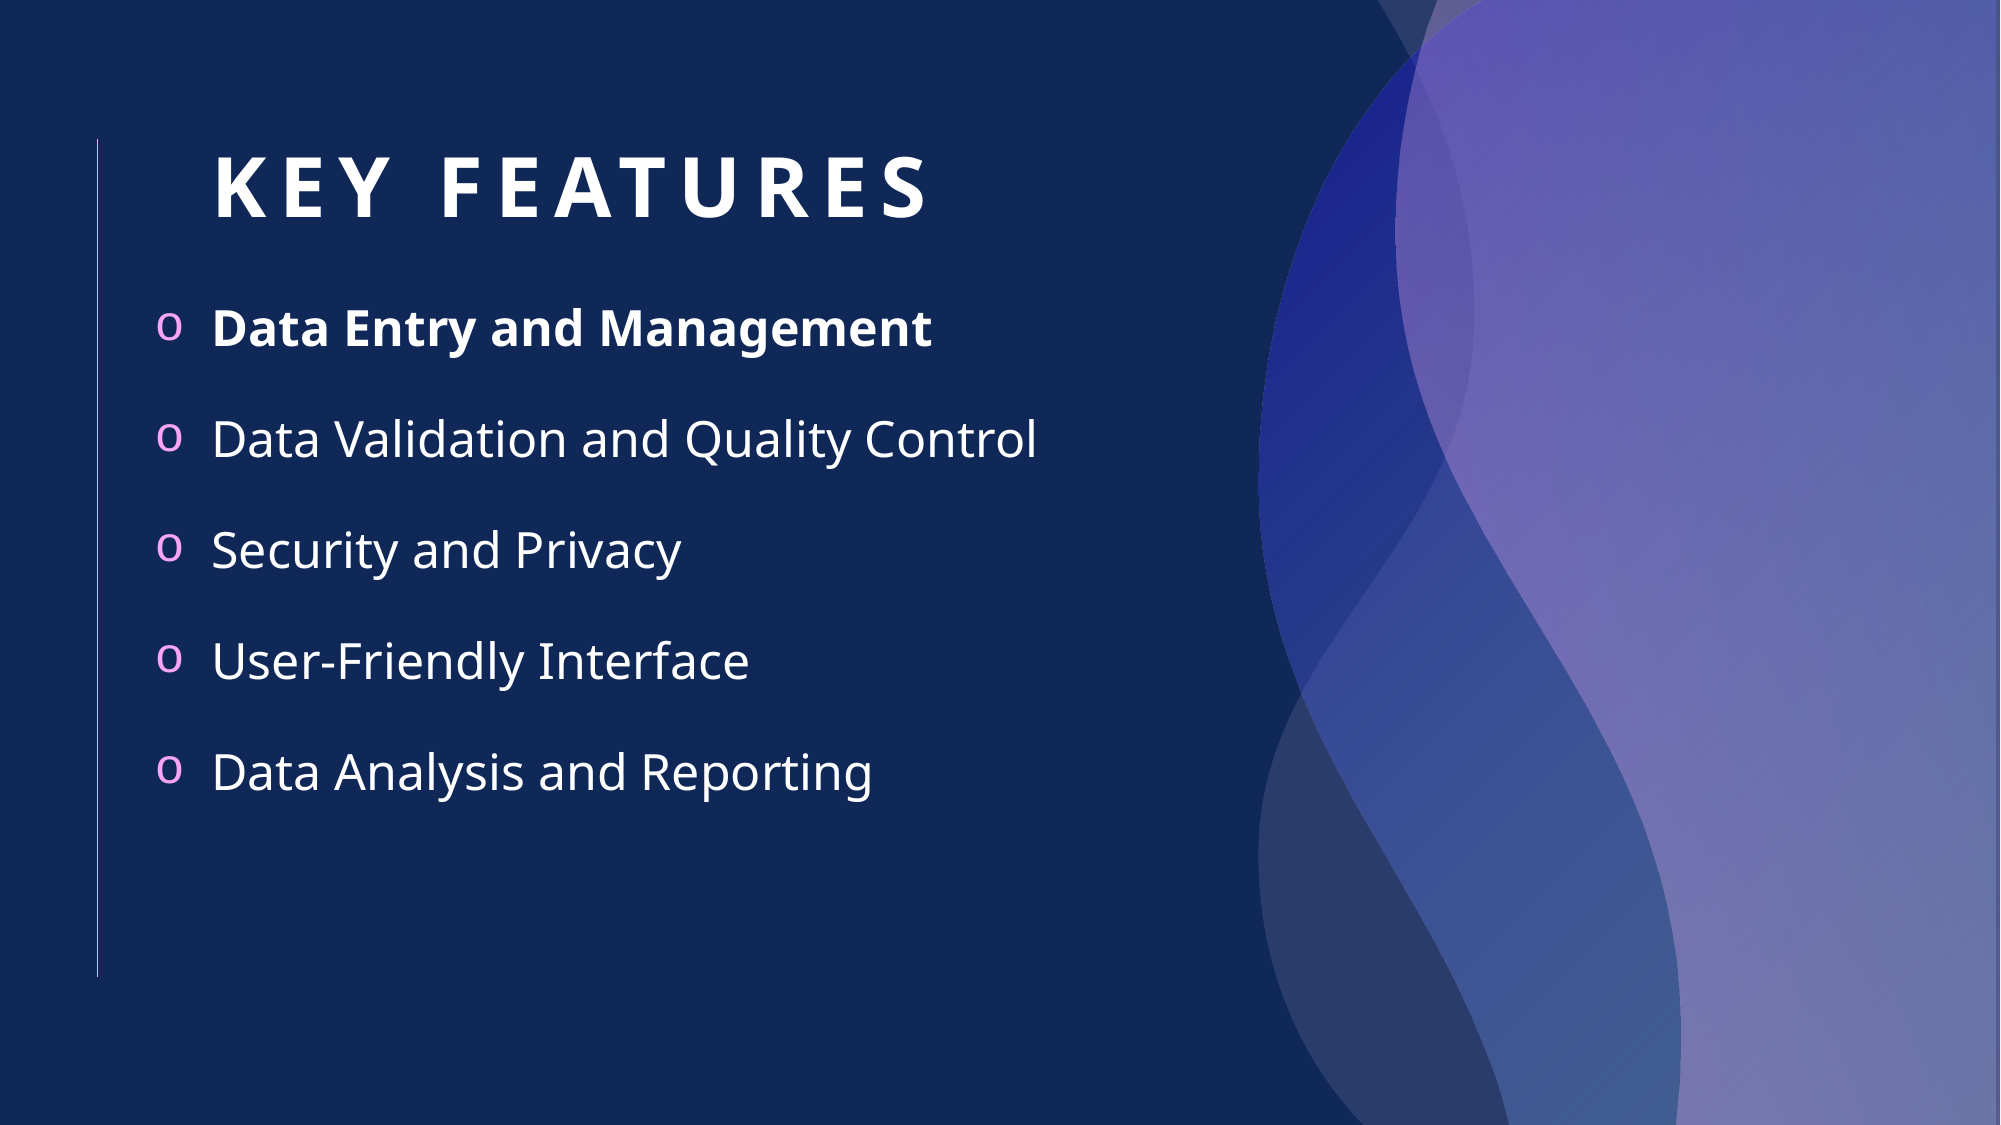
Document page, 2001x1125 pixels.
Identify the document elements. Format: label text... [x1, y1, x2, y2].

list Data Entry and Management Data Validation and Quality Control Security and Privacy User-Friendly Interface Data Analysis and Reporting [139, 259, 1193, 798]
title Key features [196, 67, 1654, 243]
